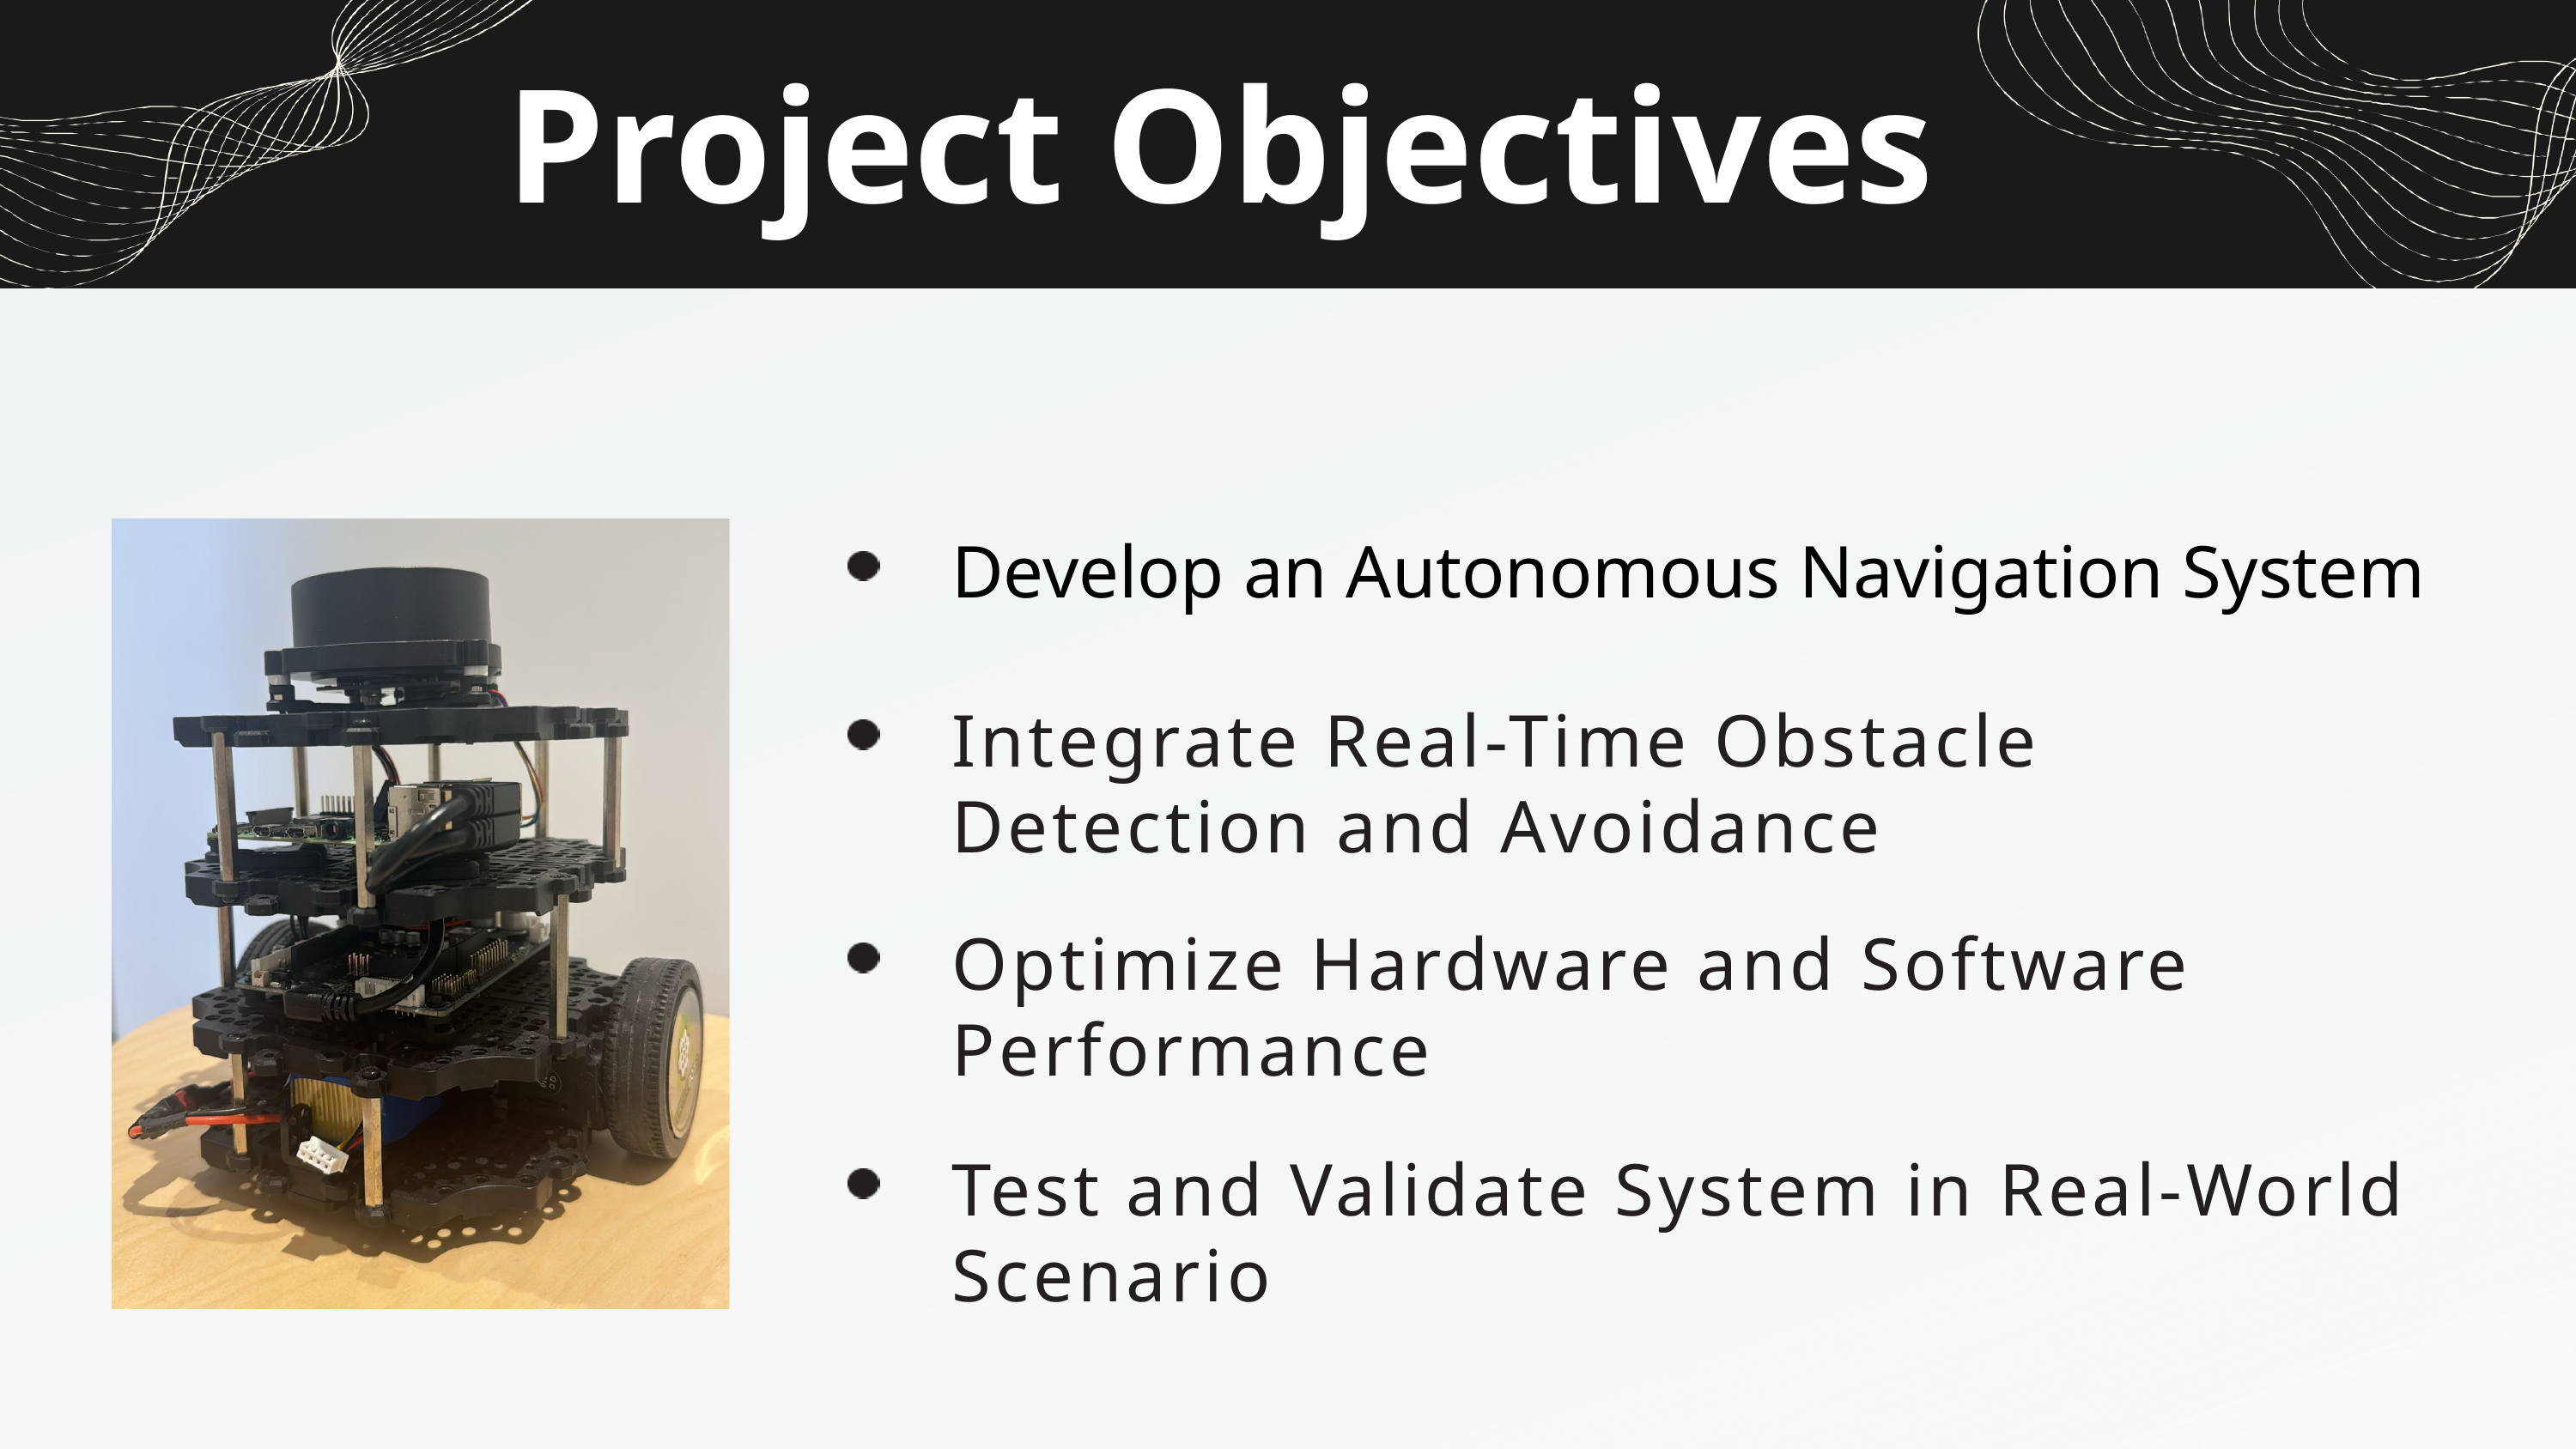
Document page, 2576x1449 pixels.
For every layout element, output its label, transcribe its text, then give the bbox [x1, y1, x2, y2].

text_box Test and Validate System in Real-World Scenario [950, 1137, 2439, 1317]
text_box Develop an Autonomous Navigation System [950, 518, 2439, 613]
text_box [533, 0, 1976, 288]
text_box Integrate Real-Time Obstacle Detection and Avoidance [950, 687, 2391, 867]
text_box Project Objectives [536, 43, 1960, 235]
text_box Optimize Hardware and Software Performance [950, 911, 2405, 1091]
picture [0, 0, 2576, 1449]
